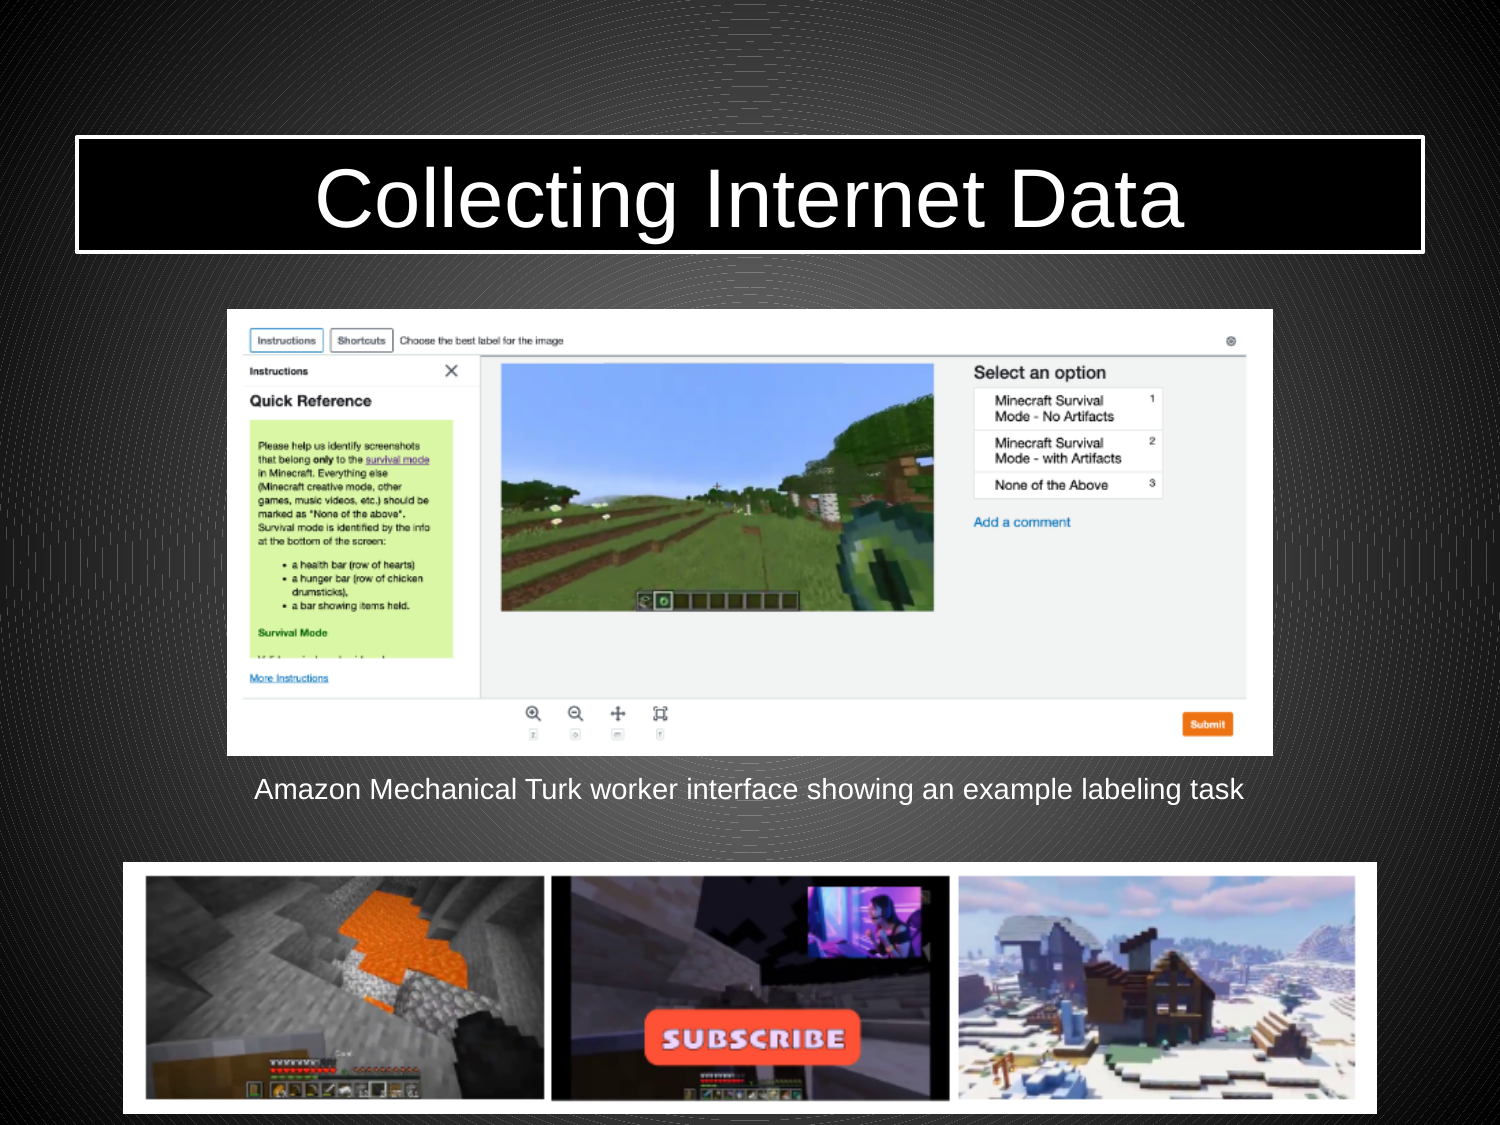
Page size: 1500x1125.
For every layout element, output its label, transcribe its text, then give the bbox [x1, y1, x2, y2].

picture [122, 861, 1378, 1114]
picture [226, 309, 1273, 756]
text_box Amazon Mechanical Turk worker interface showing an example labeling task [239, 765, 1261, 813]
text_box Collecting Internet Data [75, 135, 1425, 254]
